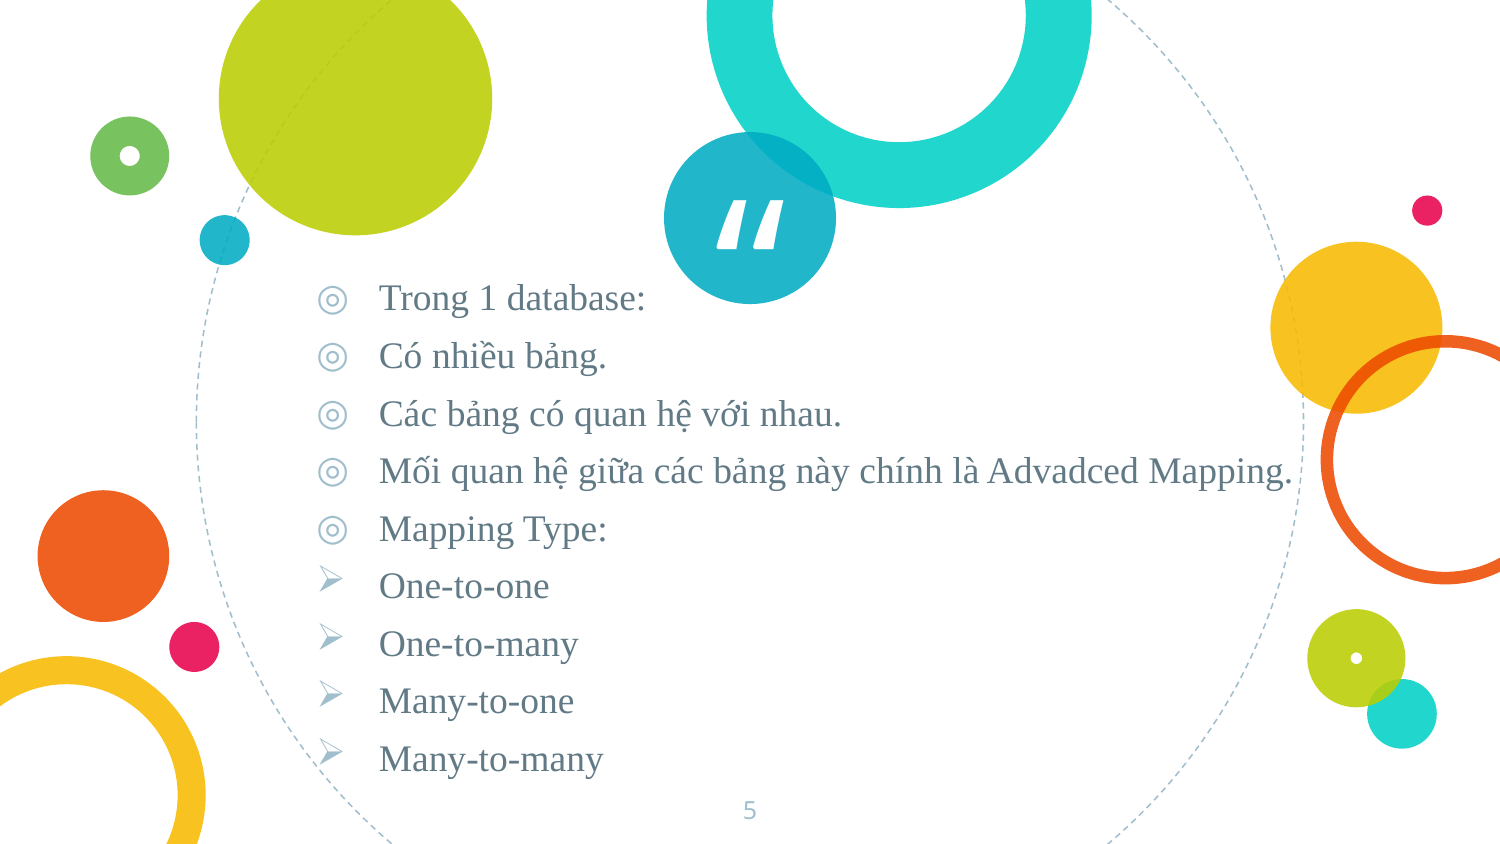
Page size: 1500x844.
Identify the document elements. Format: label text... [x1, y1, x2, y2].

list Trong 1 database: Có nhiều bảng. Các bảng có quan hệ với nhau. Mối quan hệ giữa các bảng này chính là Advadced Mapping. Mapping Type: One-to-one One-to-many Many-to-one Many-to-many [289, 258, 1352, 844]
slide_number 5 [711, 779, 789, 844]
